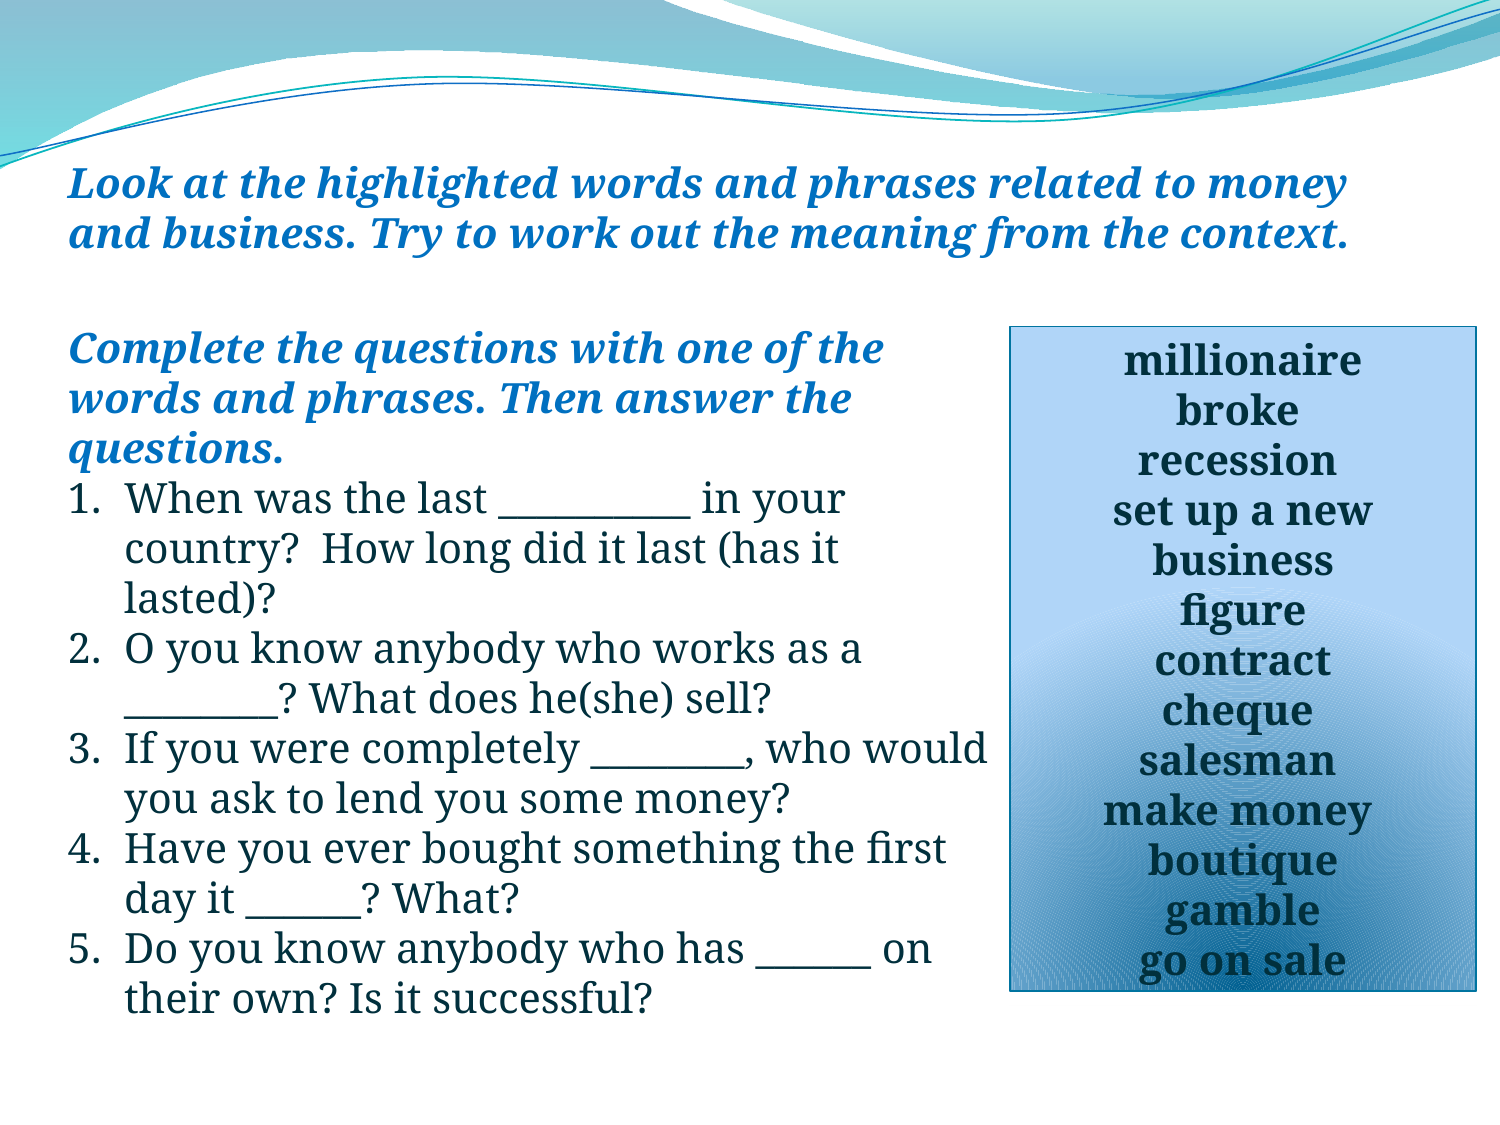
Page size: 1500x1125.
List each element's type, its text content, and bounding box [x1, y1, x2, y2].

text_box Complete the questions with one of the words and phrases. Then answer the questions. When was the last __________ in your country? How long did it last (has it lasted)? O you know anybody who works as a ________? What does he(she) sell? If you were completely ________, who would you ask to lend you some money? Have you ever bought something the first day it ______? What? Do you know anybody who has ______ on their own? Is it successful? [53, 314, 1010, 1075]
text_box millionaire broke recession set up a new business figure contract cheque salesman make money boutique gamble go on sale [1009, 326, 1477, 992]
text_box Look at the highlighted words and phrases related to money and business. Try to work out the meaning from the context. [53, 148, 1424, 309]
